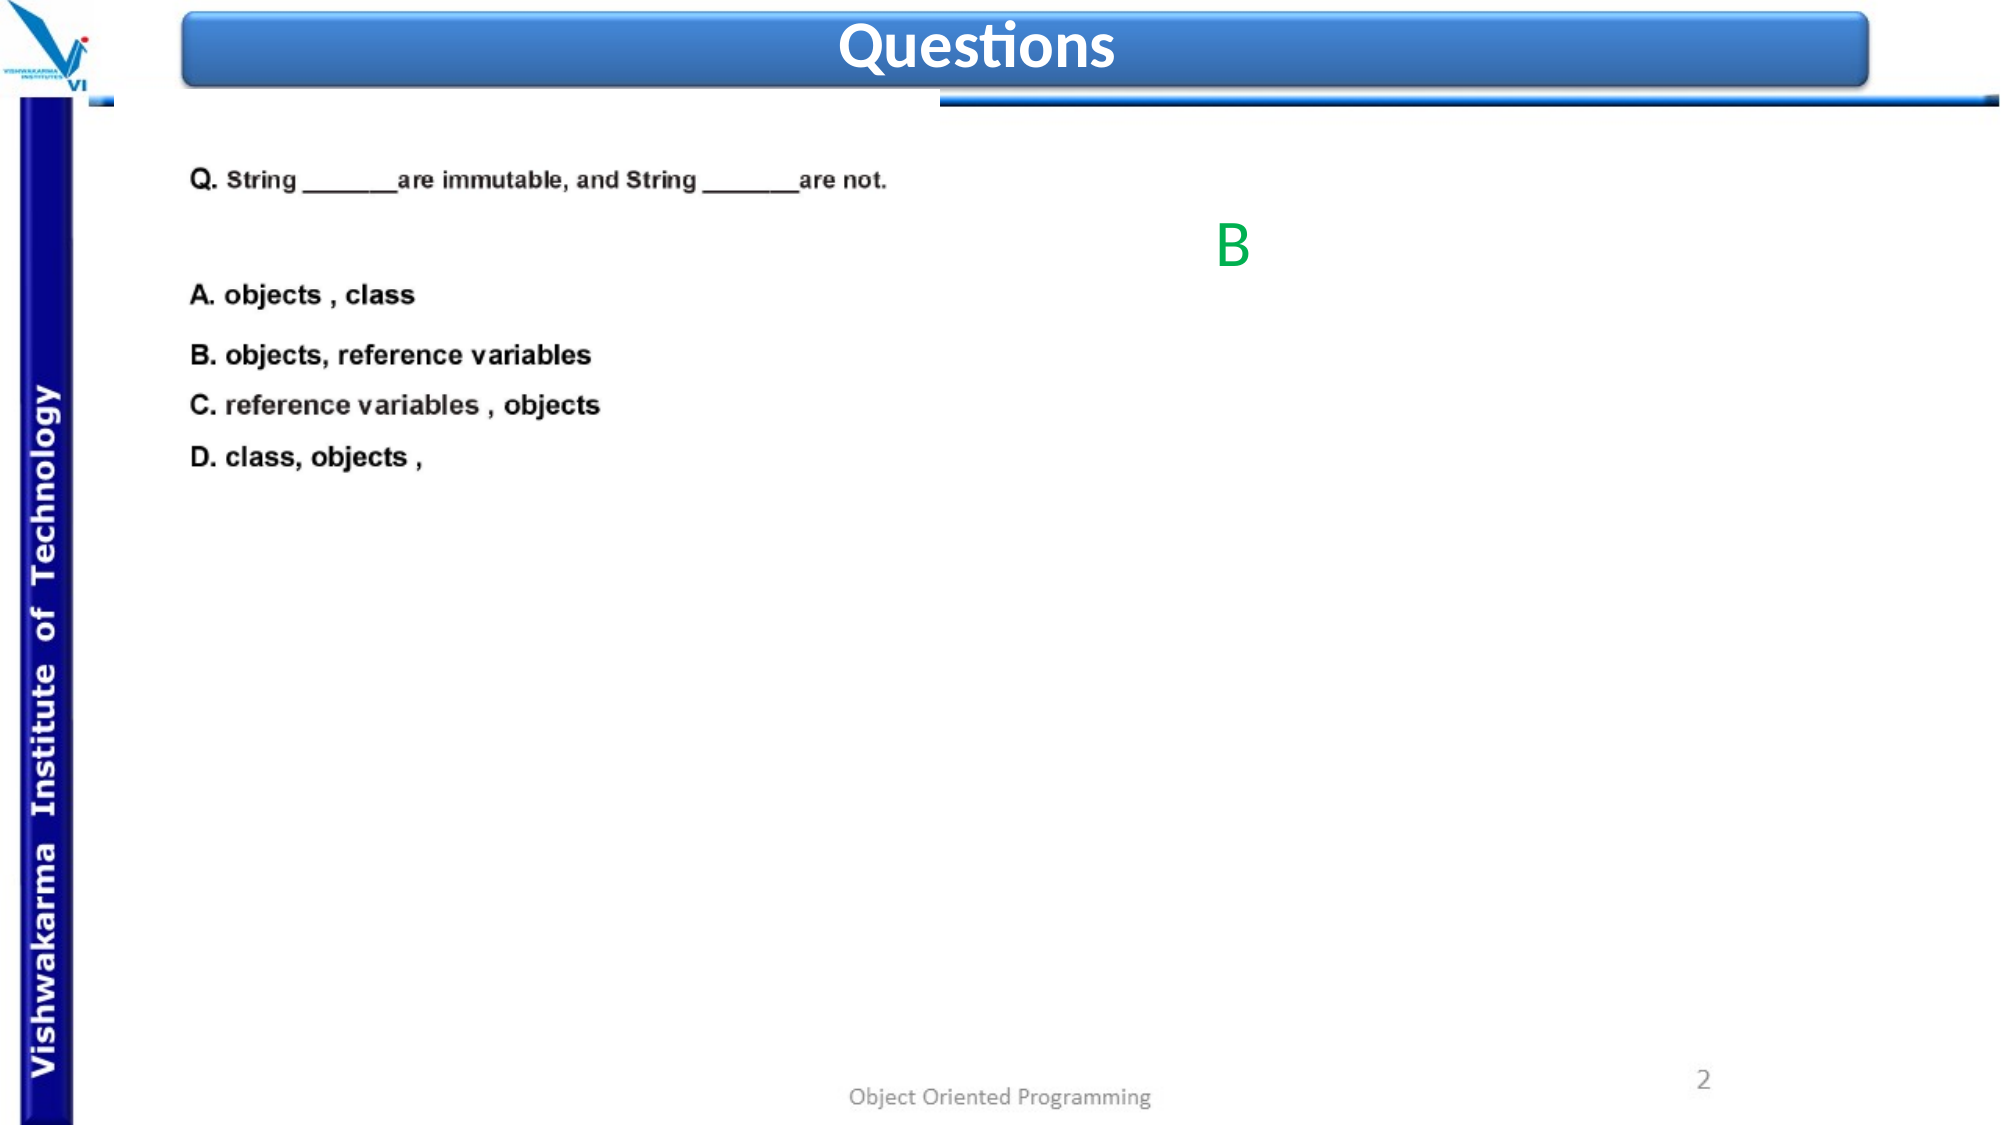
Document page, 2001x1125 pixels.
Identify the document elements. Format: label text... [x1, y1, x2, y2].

text_box B [1200, 147, 1768, 288]
picture [0, 0, 2001, 1125]
title Questions [167, 17, 1788, 65]
